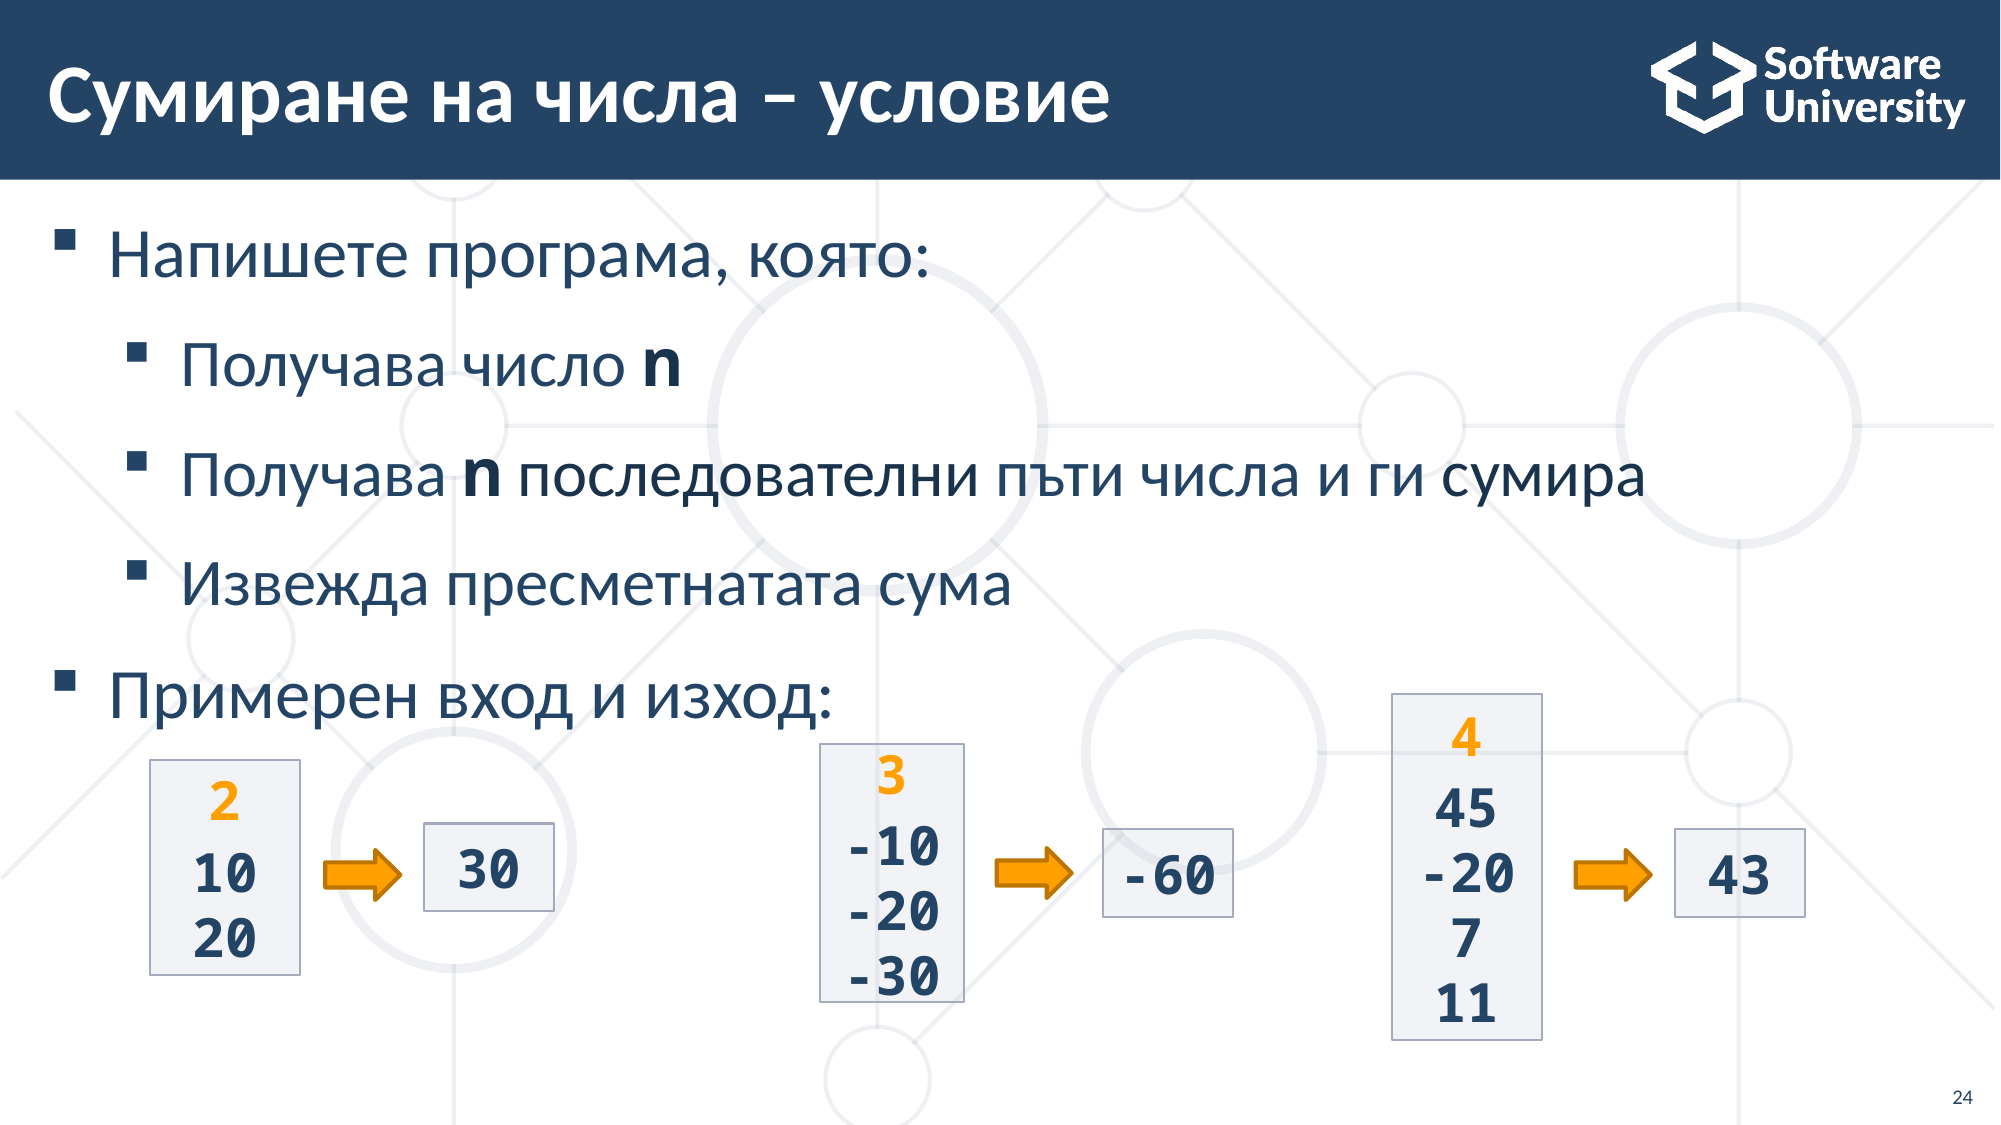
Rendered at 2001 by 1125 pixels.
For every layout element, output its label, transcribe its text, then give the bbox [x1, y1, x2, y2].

text_box 2 10 20 [150, 759, 301, 975]
text_box 30 [424, 823, 555, 911]
text_box -60 [1103, 829, 1234, 917]
text_box 3 -10 -20 -30 [819, 744, 965, 1002]
text_box [1573, 847, 1653, 902]
picture [1651, 41, 1966, 134]
text_box [994, 846, 1074, 900]
text_box [323, 847, 403, 902]
slide_number 24 [1927, 1067, 1989, 1117]
list Напишете програма, която: Получава число n Получава n последователни пъти числа и ги сумира Извежда пресметнатата сума Примерен вход и изход: [31, 196, 1970, 1104]
text_box 43 [1674, 829, 1805, 917]
text_box 4 45 -20 7 11 [1391, 694, 1542, 1041]
title Сумиране на числа – условие [31, 16, 1625, 162]
